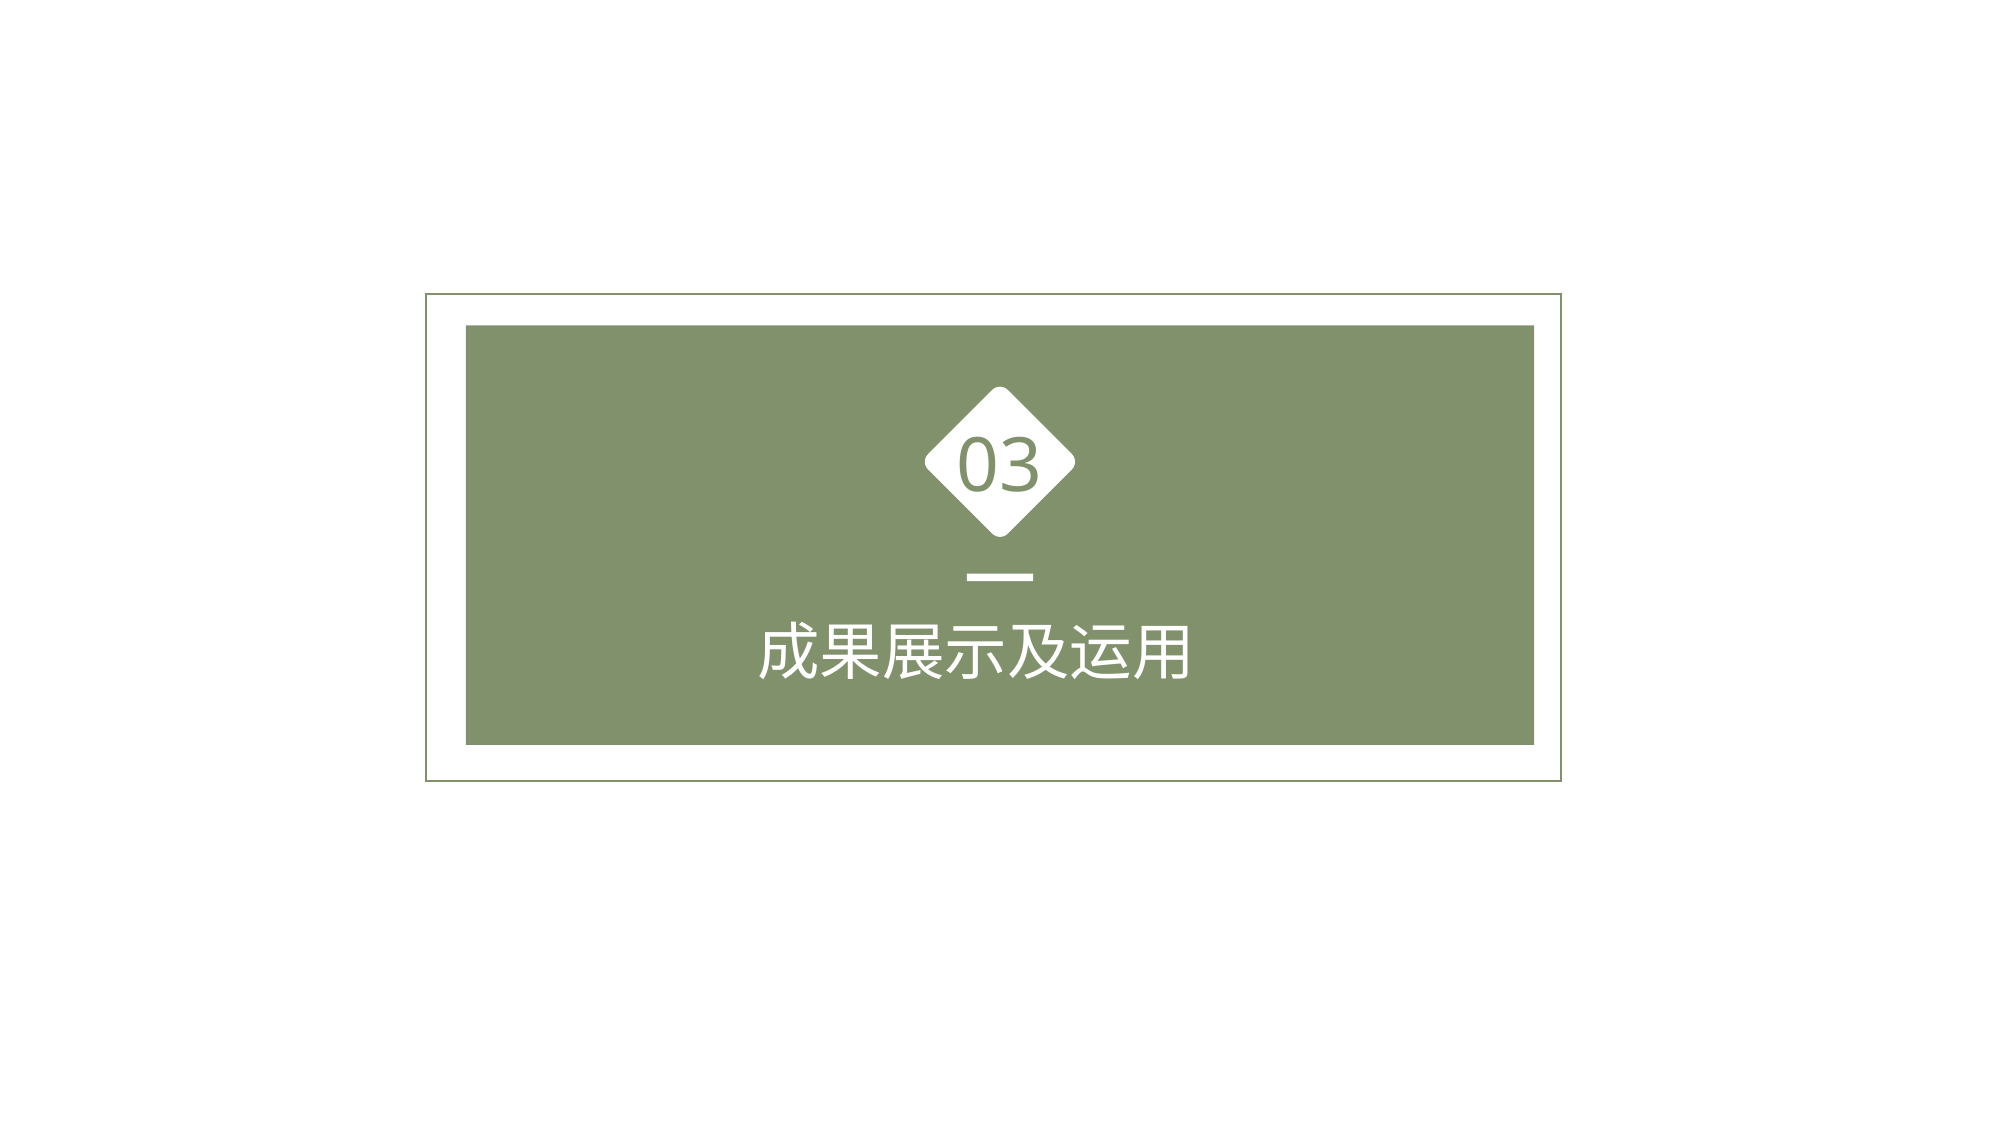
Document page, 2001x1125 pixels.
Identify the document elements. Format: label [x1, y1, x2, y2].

text_box [936, 405, 1064, 582]
text_box [426, 294, 1561, 782]
